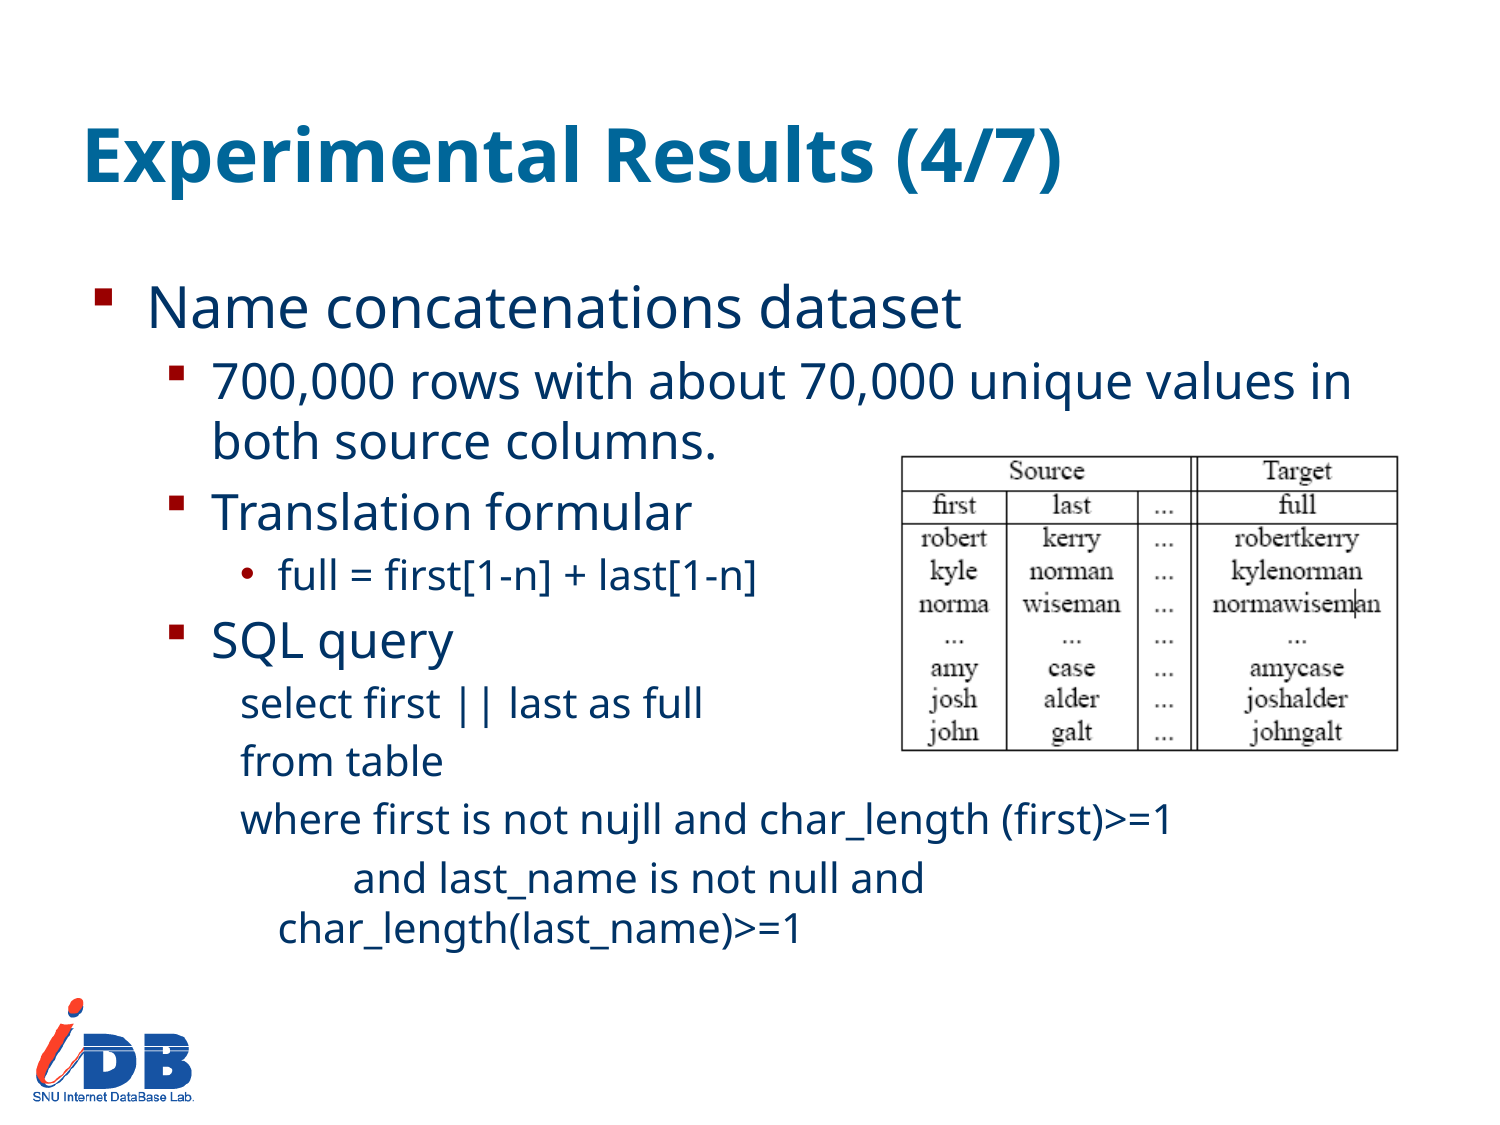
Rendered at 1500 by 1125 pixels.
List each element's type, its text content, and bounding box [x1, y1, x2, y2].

picture [890, 445, 1407, 762]
picture [33, 998, 200, 1107]
list Name concatenations dataset 700,000 rows with about 70,000 unique values in both source columns. Translation formular full = first[1-n] + last[1-n] SQL query select first || last as full from table where first is not nujll and char_length (first)>=1 and last_name is not null and char_length(last_name)>=1 [74, 262, 1417, 994]
title Experimental Results (4/7) [66, 17, 1342, 206]
